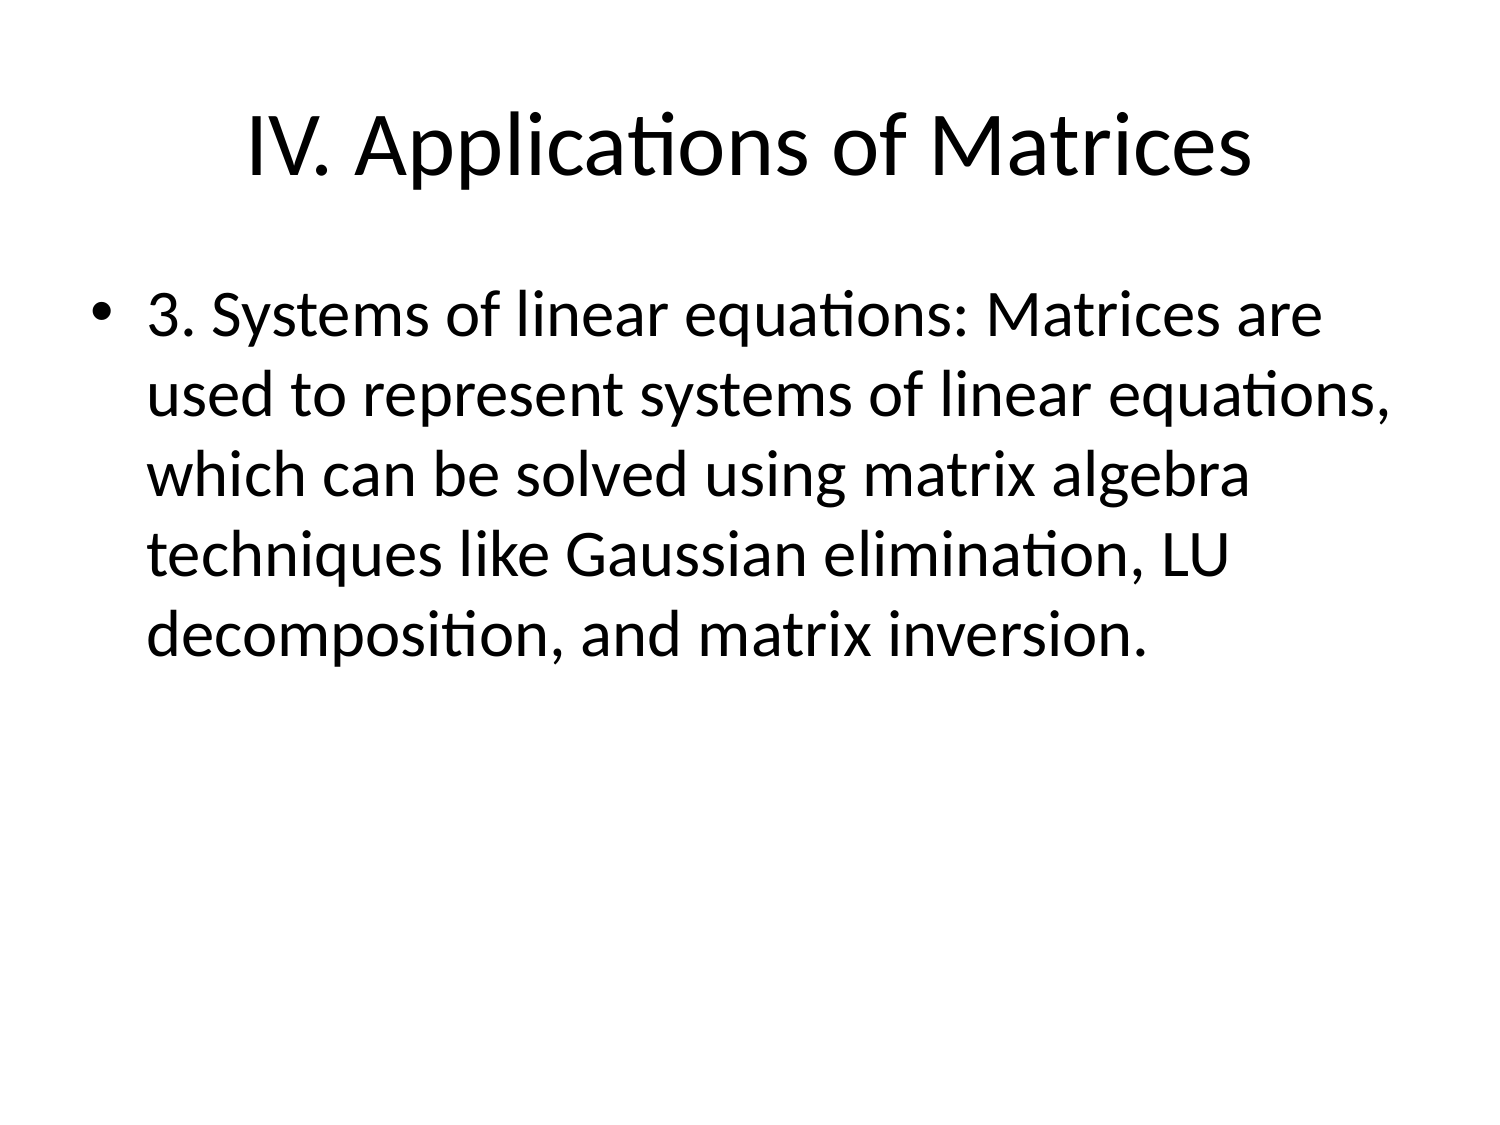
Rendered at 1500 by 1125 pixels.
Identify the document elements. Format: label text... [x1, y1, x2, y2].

list 3. Systems of linear equations: Matrices are used to represent systems of linear equations, which can be solved using matrix algebra techniques like Gaussian elimination, LU decomposition, and matrix inversion. [75, 262, 1425, 1005]
title IV. Applications of Matrices [75, 45, 1425, 233]
